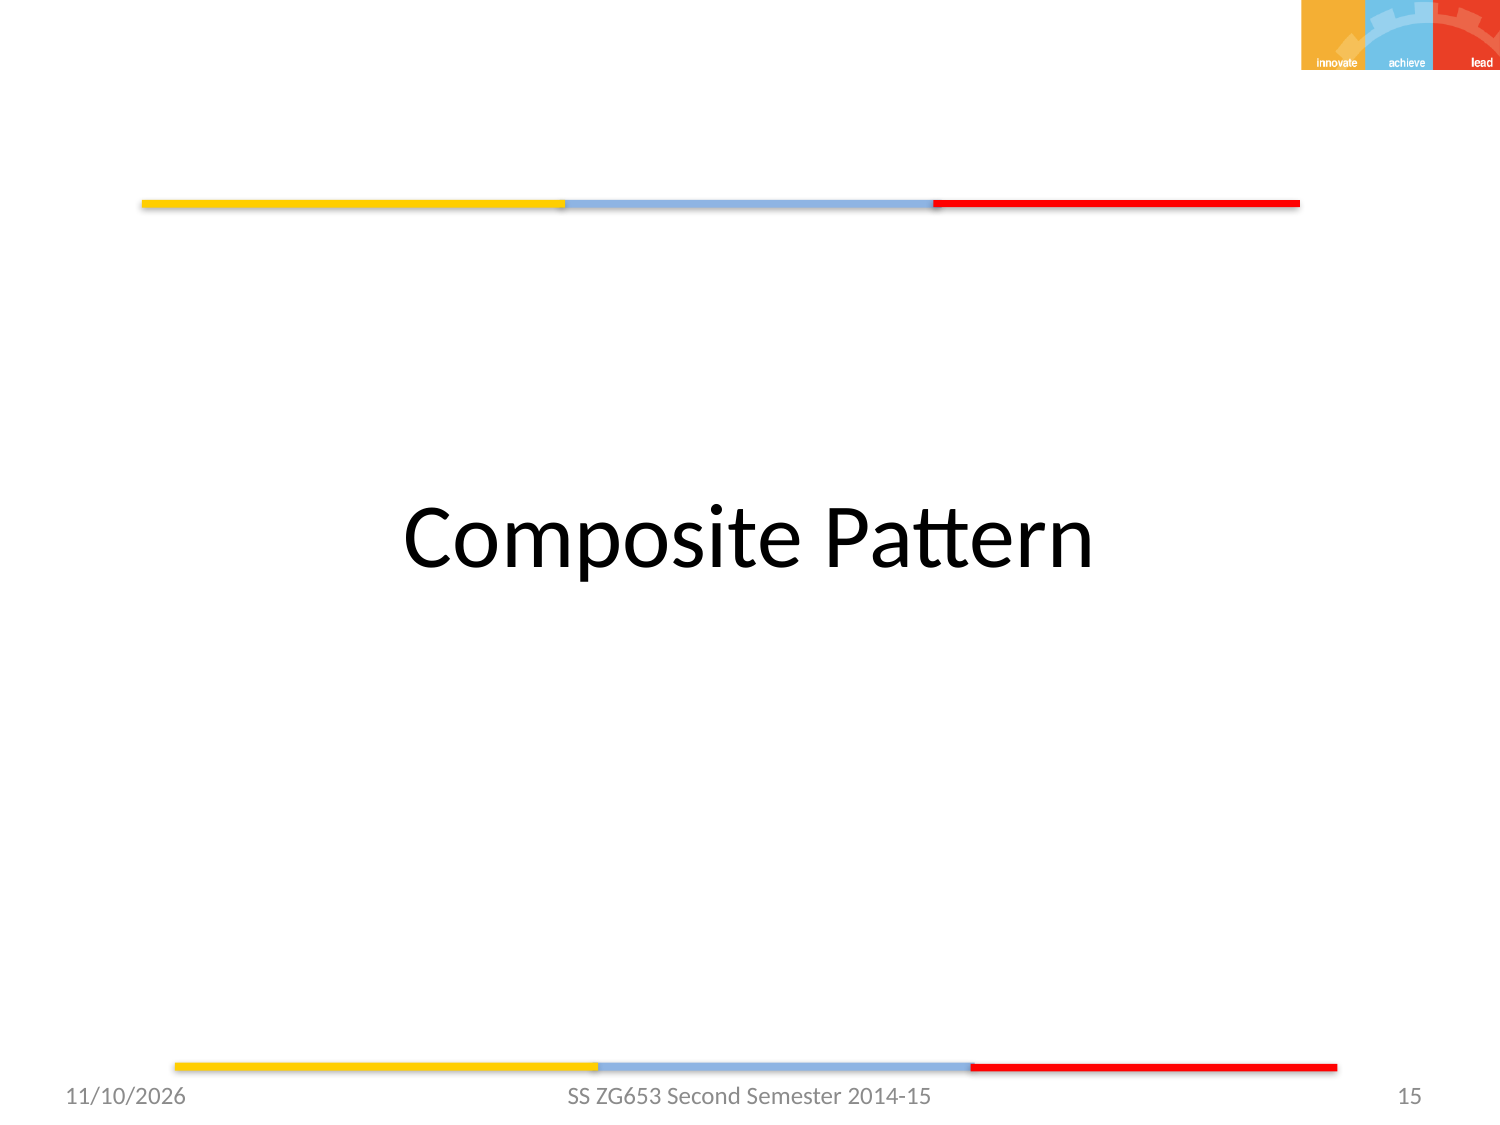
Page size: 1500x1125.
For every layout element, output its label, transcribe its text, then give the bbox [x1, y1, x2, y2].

picture [1301, 0, 1500, 70]
footer SS ZG653 Second Semester 2014-15 [512, 1065, 988, 1125]
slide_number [50, 1065, 400, 1125]
title Composite Pattern [74, 437, 1426, 626]
slide_number 15 [1087, 1065, 1438, 1125]
